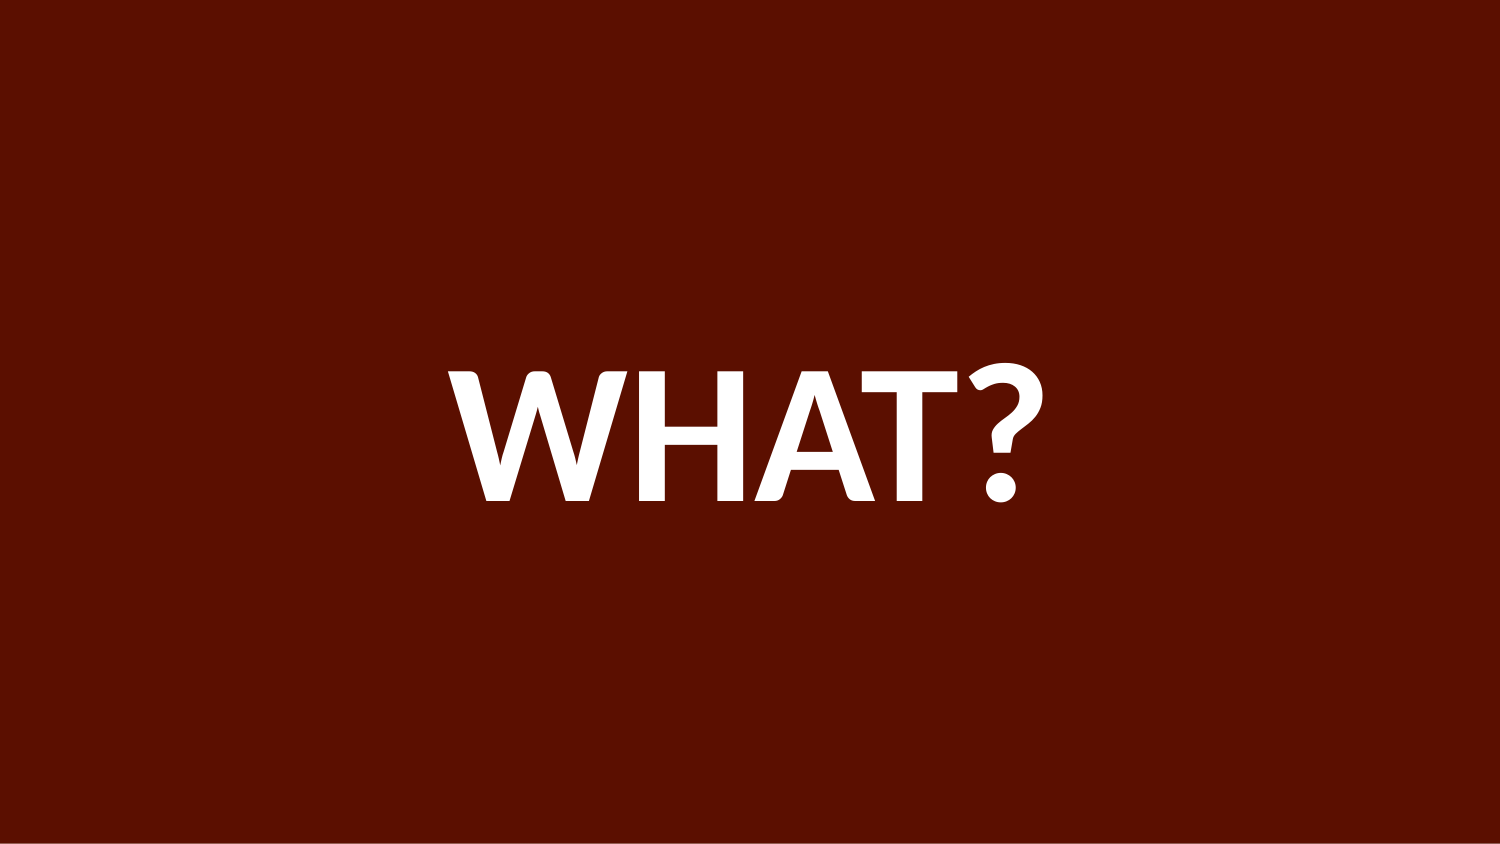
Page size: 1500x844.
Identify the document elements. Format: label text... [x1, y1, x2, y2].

title WHAT? [0, 0, 1500, 844]
